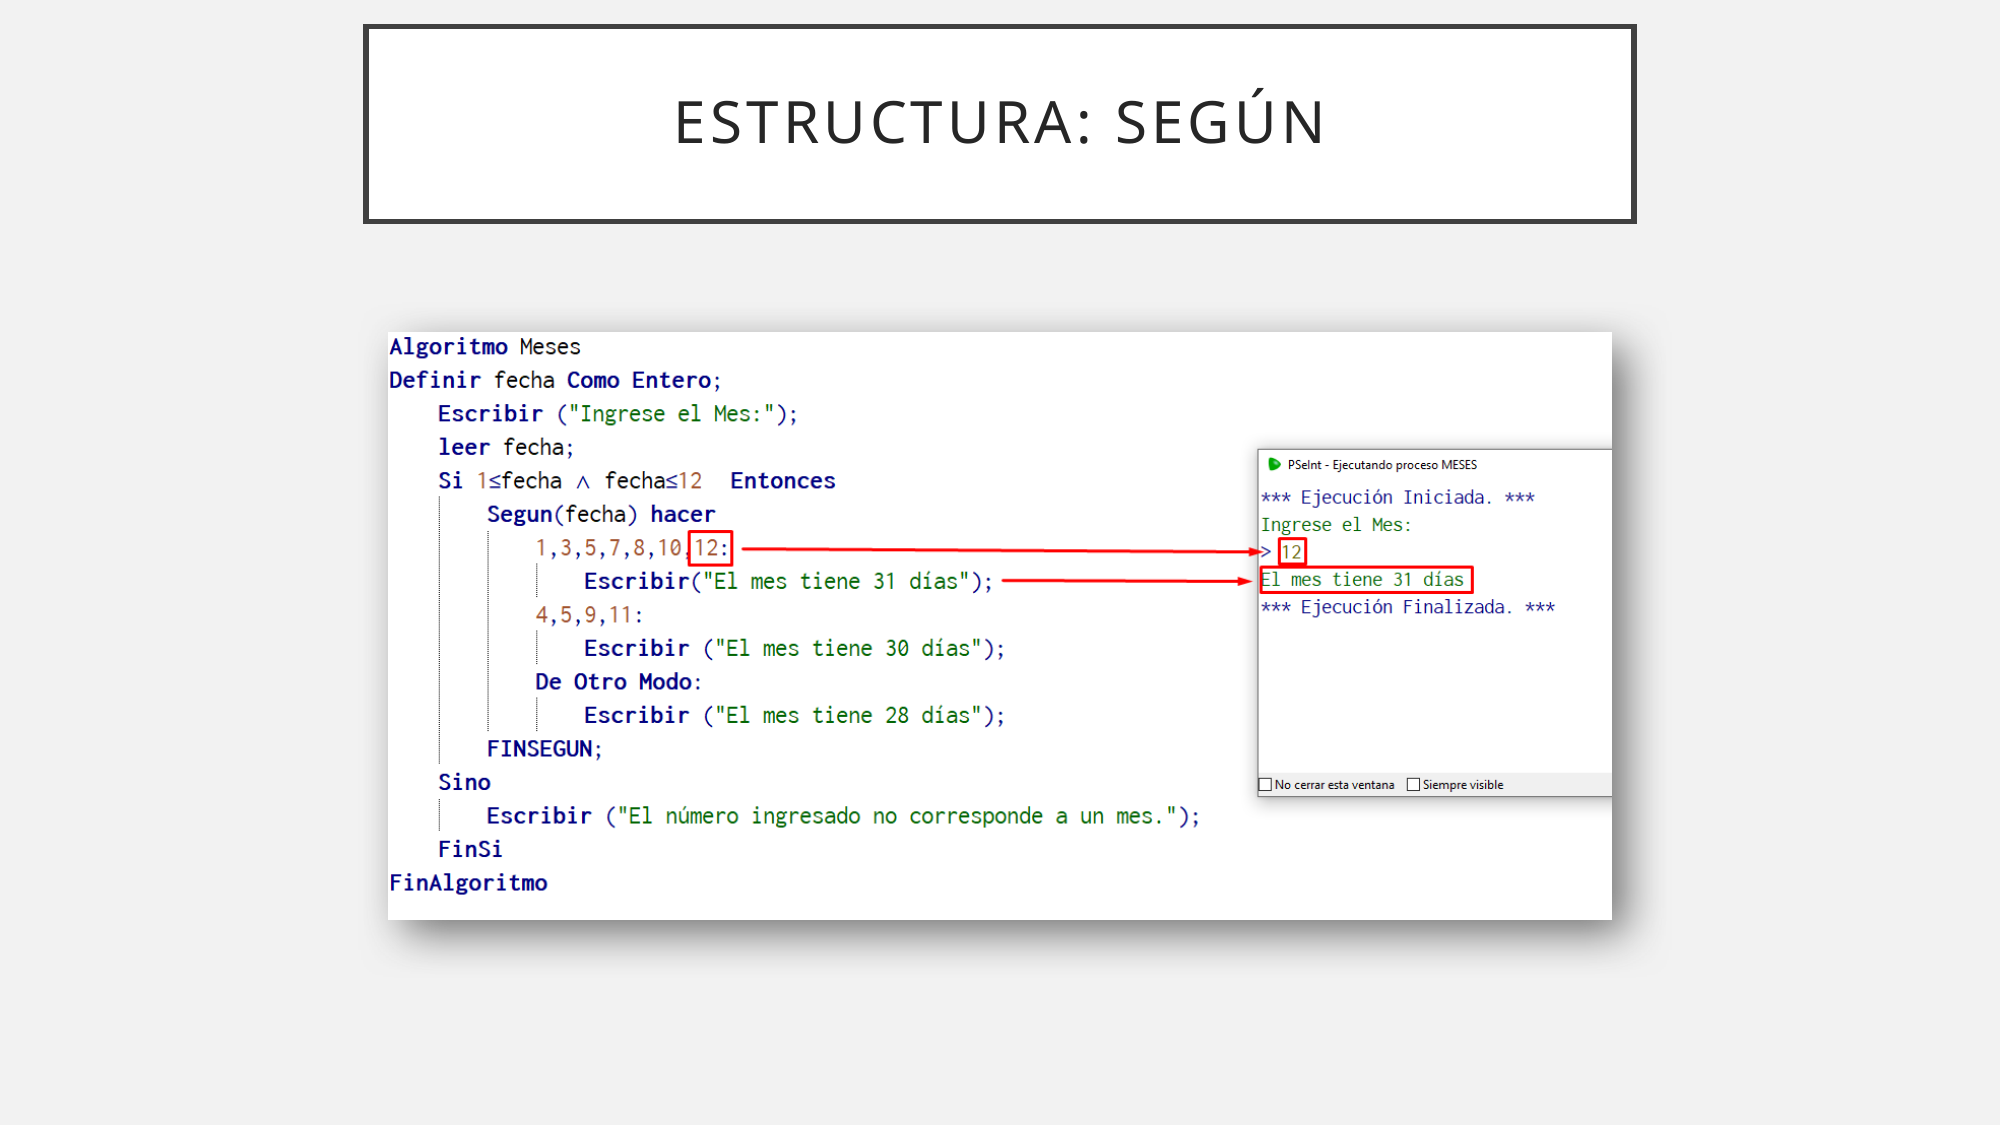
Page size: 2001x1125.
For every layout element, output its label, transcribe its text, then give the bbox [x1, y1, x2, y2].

title ESTRUCTURA: SEGÚN [363, 24, 1637, 224]
picture [388, 332, 1612, 920]
